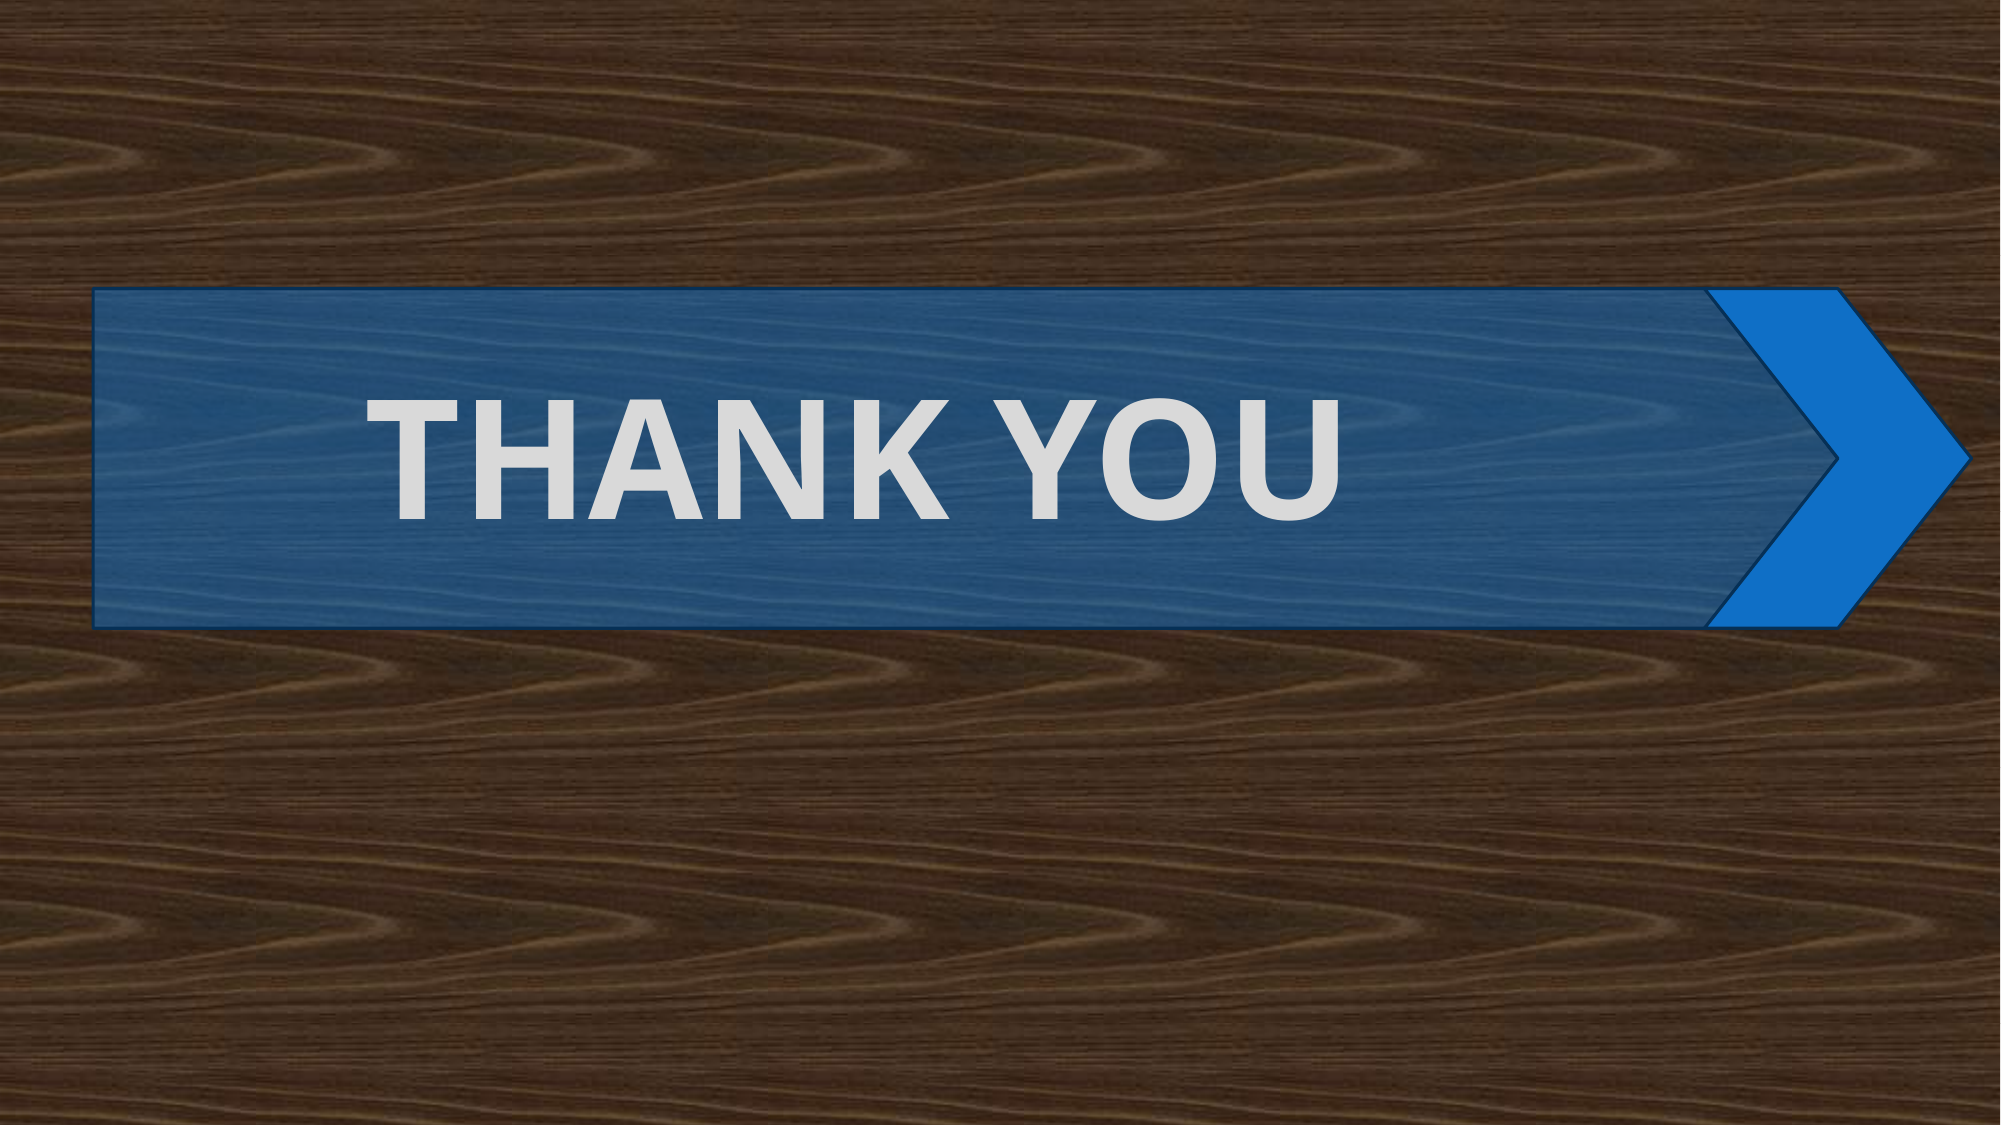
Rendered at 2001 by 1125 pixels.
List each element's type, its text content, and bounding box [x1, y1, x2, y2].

picture [0, 0, 2001, 1125]
text_box [91, 286, 1835, 630]
text_box THANK YOU [162, 345, 1556, 561]
text_box [1702, 286, 1973, 630]
